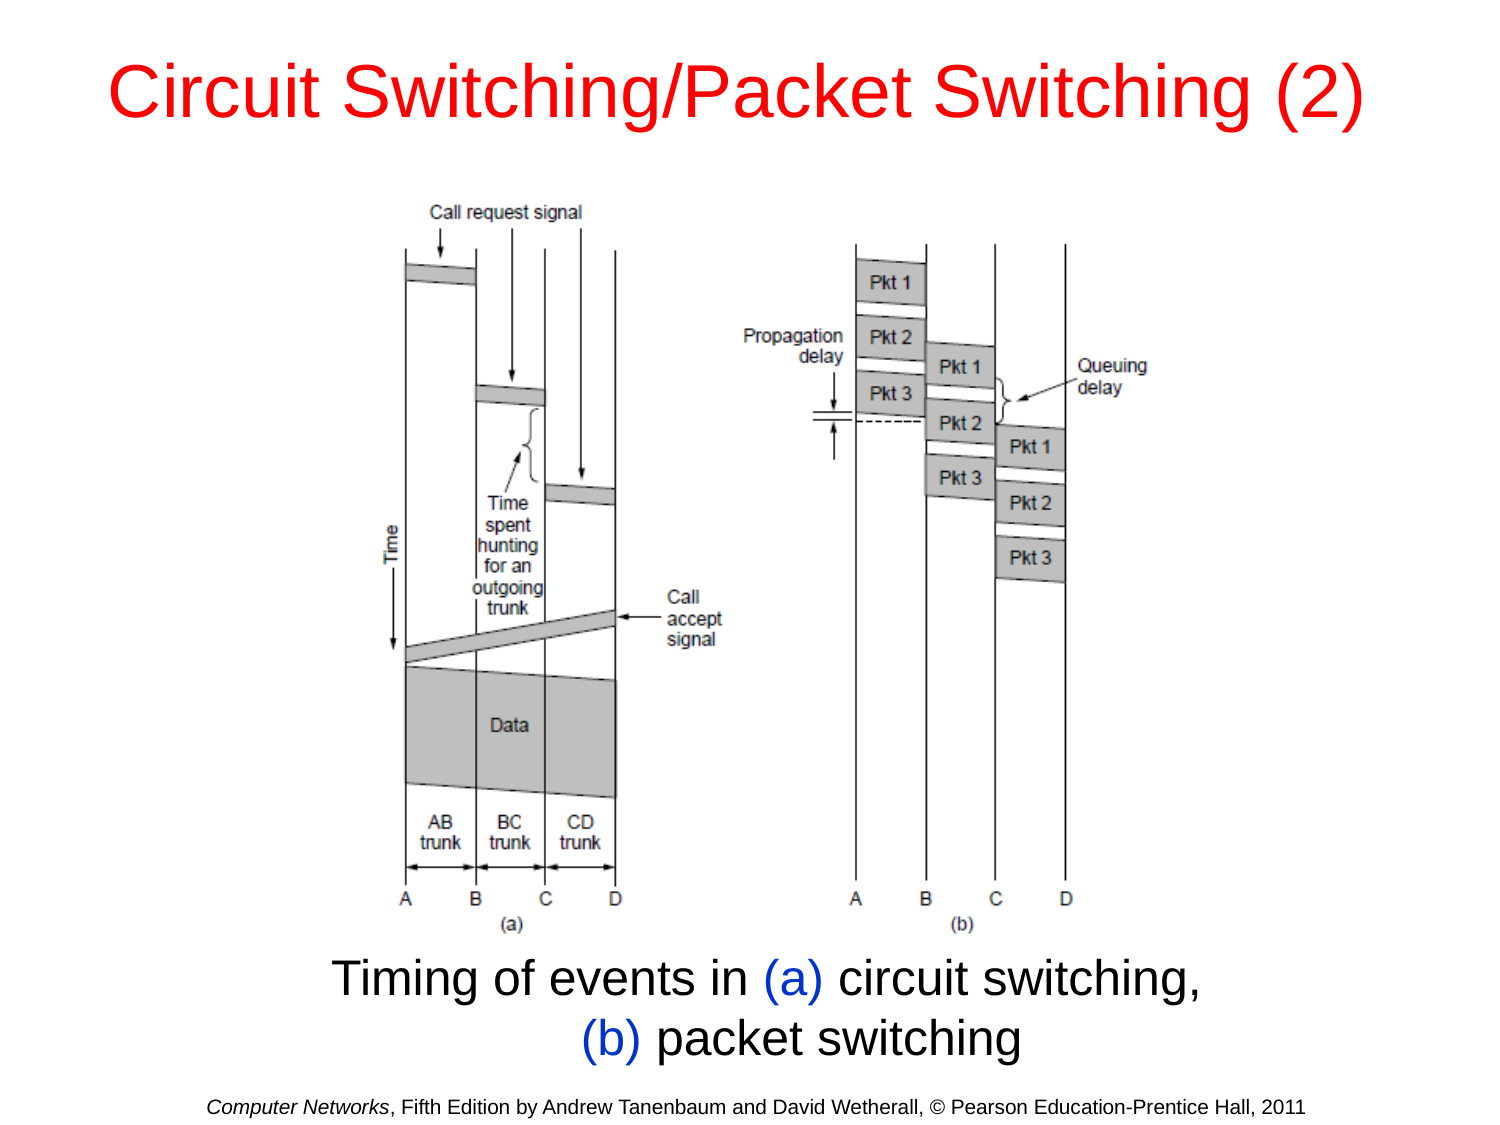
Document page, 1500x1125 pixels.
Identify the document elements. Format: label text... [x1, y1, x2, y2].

title Circuit Switching/Packet Switching (2) [62, 0, 1413, 175]
picture [334, 177, 1166, 948]
list Timing of events in (a) circuit switching, (b) packet switching [47, 937, 1500, 1075]
text_box Computer Networks, Fifth Edition by Andrew Tanenbaum and David Wetherall, © Pearson Education-Prentice Hall, 2011 [49, 1087, 1463, 1125]
